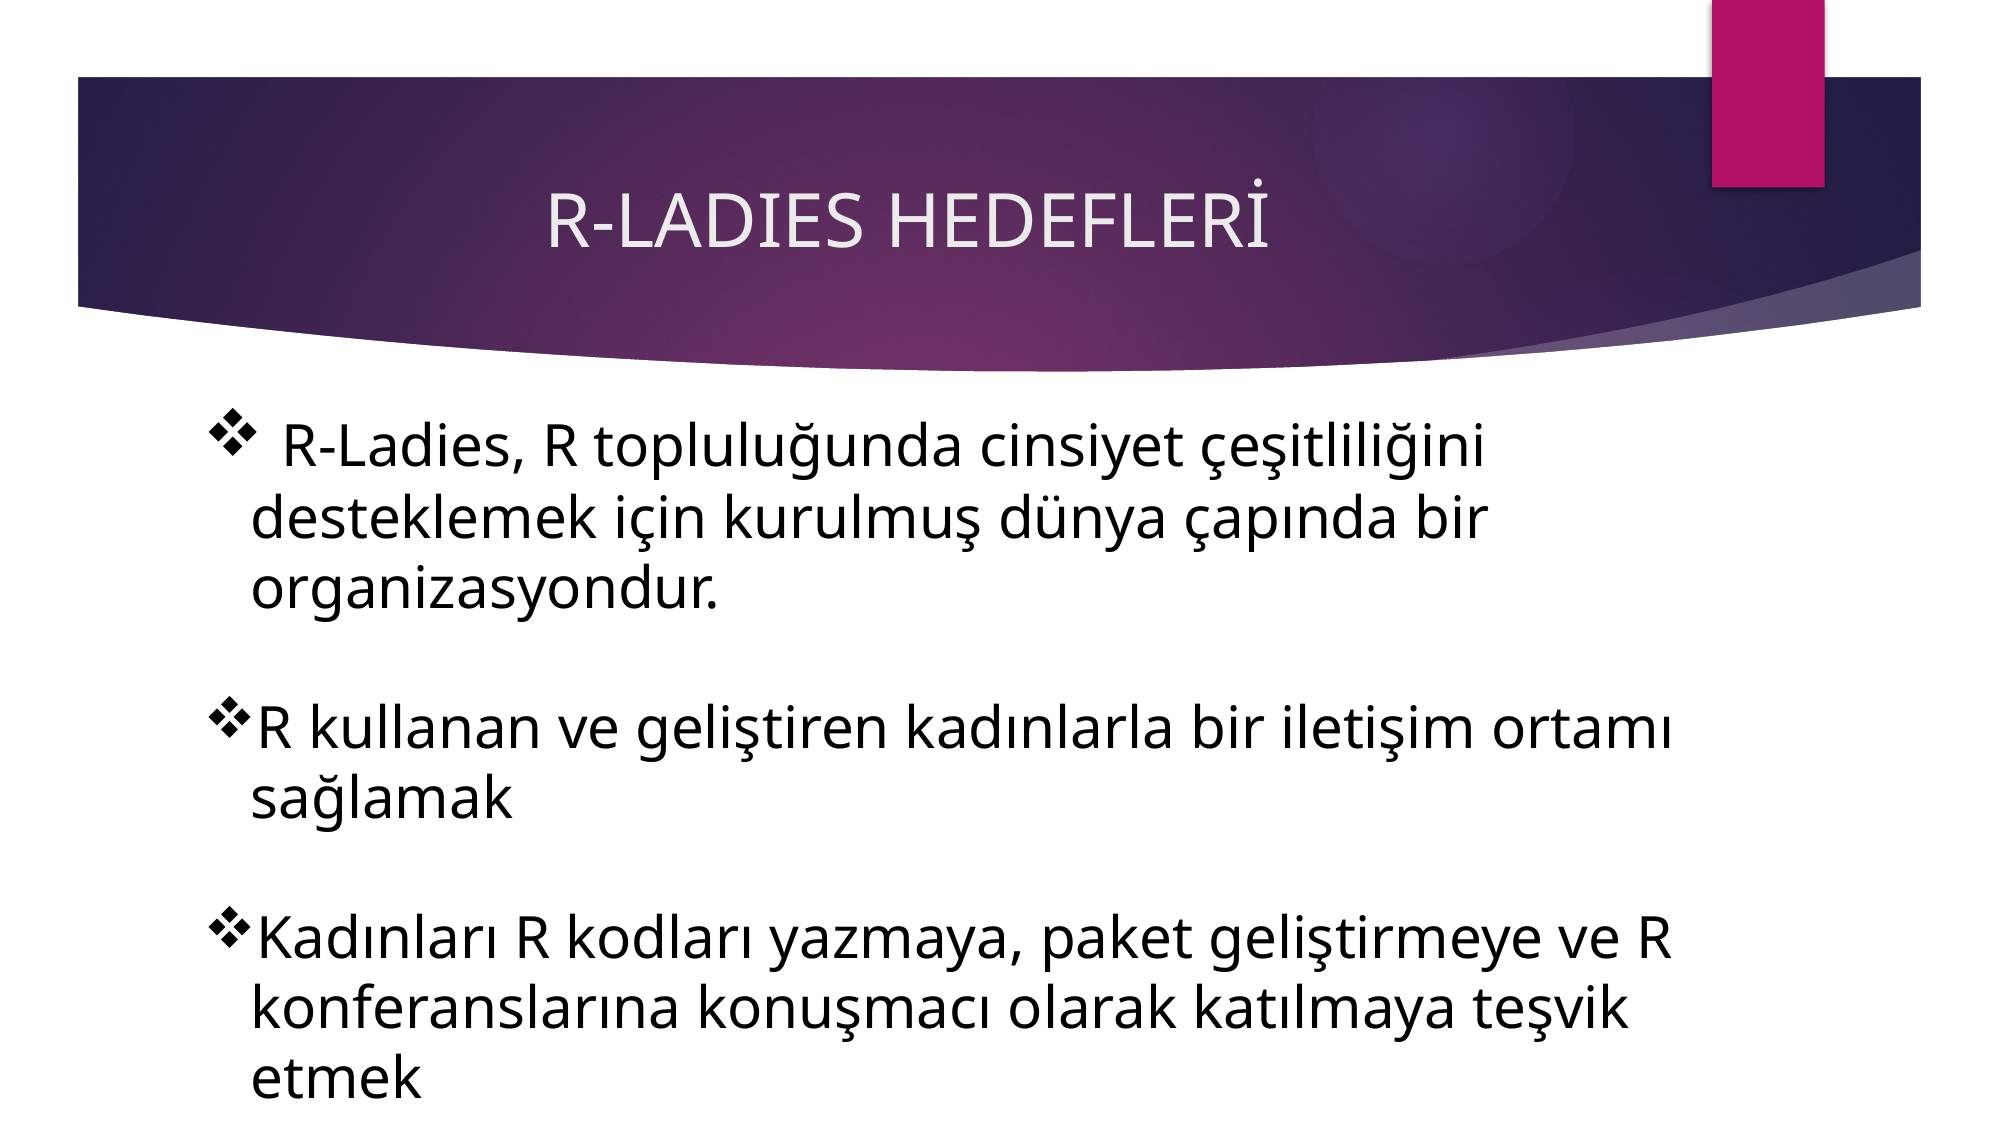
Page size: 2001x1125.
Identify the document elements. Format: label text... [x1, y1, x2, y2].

text_box R-Ladies, R topluluğunda cinsiyet çeşitliliğini desteklemek için kurulmuş dünya çapında bir organizasyondur. R kullanan ve geliştiren kadınlarla bir iletişim ortamı sağlamak Kadınları R kodları yazmaya, paket geliştirmeye ve R konferanslarına konuşmacı olarak katılmaya teşvik etmek [188, 392, 1812, 1118]
title R-LADIES HEDEFLERİ [189, 159, 1627, 276]
